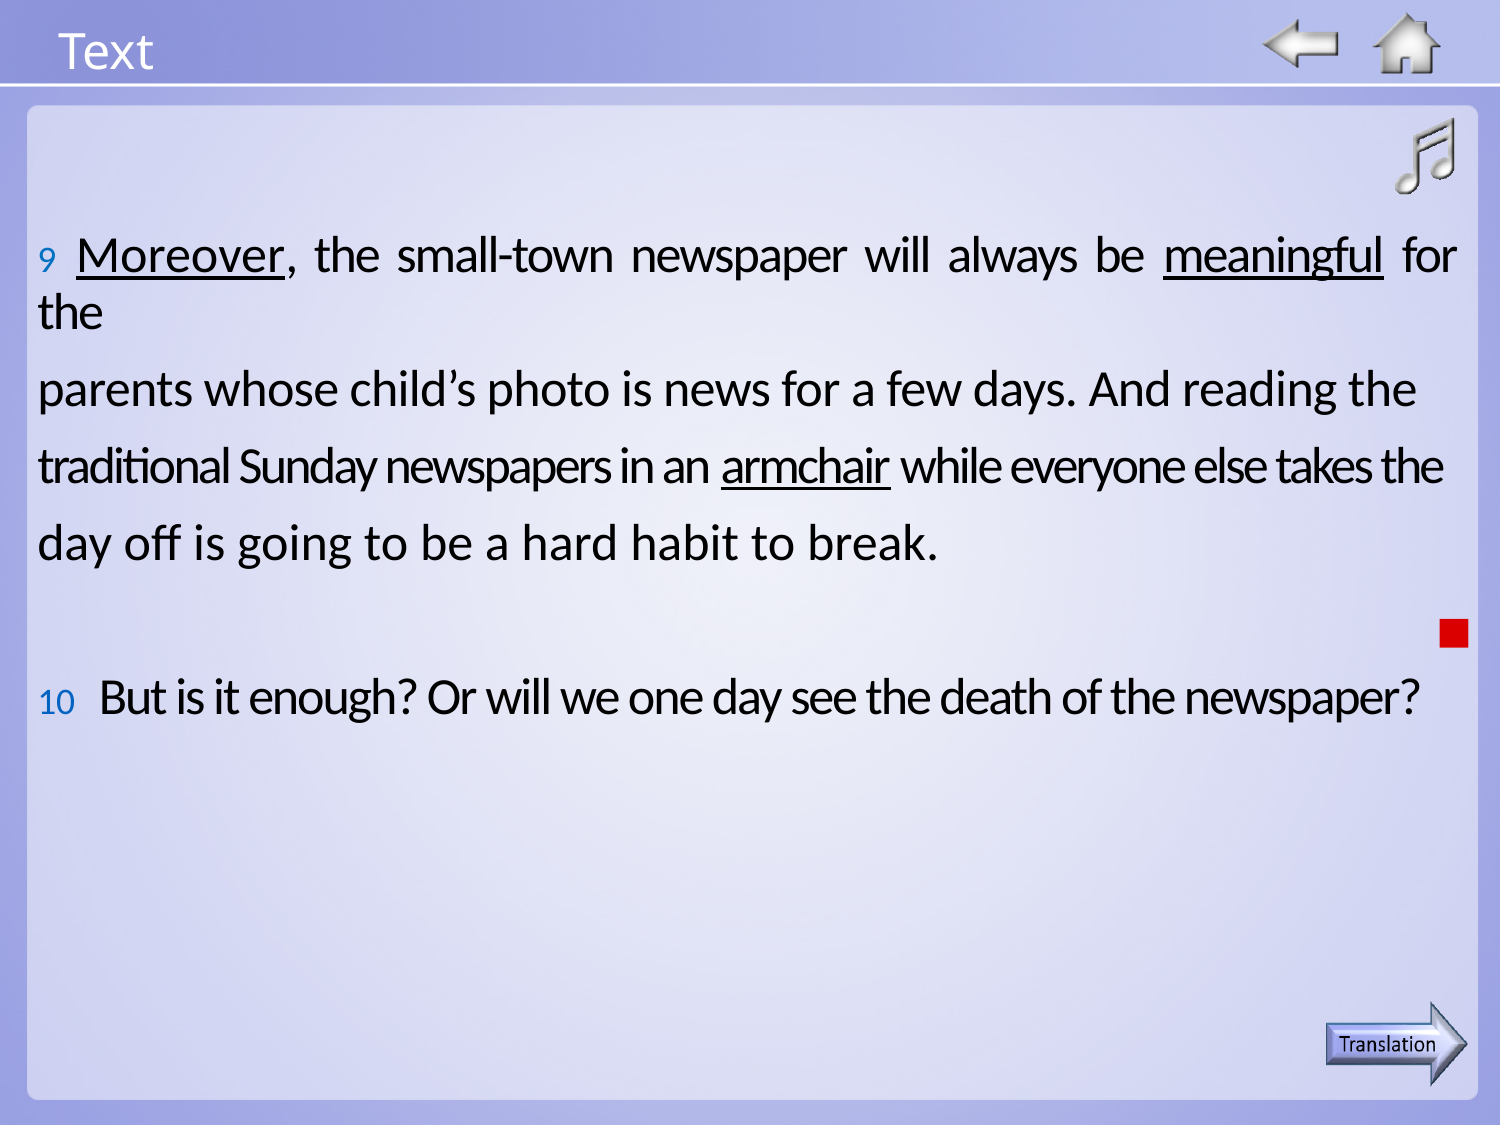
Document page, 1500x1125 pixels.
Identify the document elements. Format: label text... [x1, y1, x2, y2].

text_box ■ [1421, 598, 1490, 659]
picture [0, 0, 1500, 1125]
list 9 Moreover, the small-town newspaper will always be meaningful for the parents whose child’s photo is news for a few days. And reading the traditional Sunday newspapers in an armchair while everyone else takes the day off is going to be a hard habit to break. 10 But is it enough? Or will we one day see the death of the newspaper? [22, 129, 1472, 684]
text_box Text [43, 11, 170, 87]
